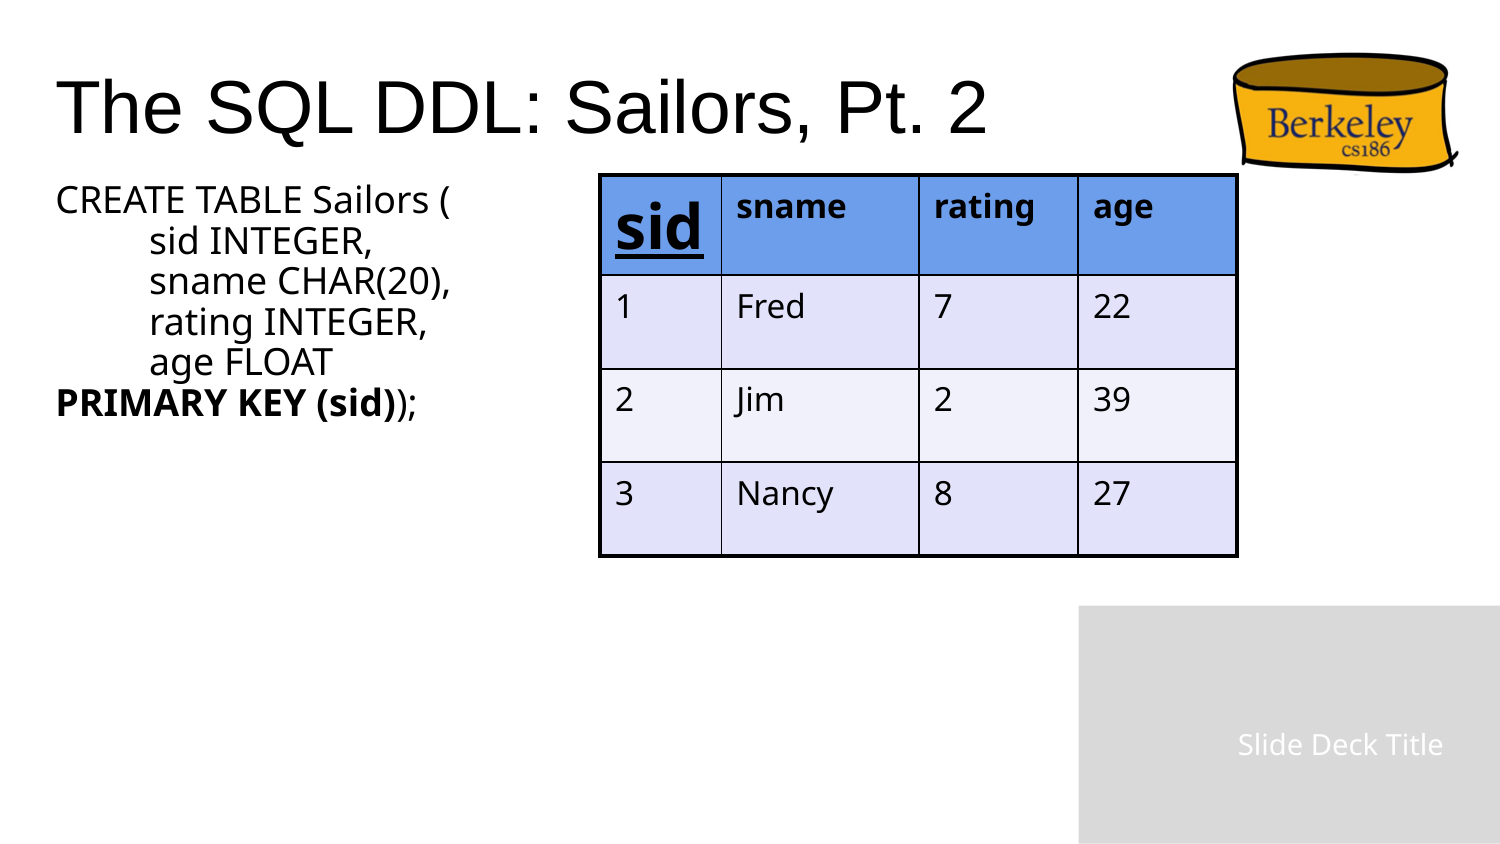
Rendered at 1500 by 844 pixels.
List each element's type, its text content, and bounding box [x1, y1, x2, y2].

title The SQL DDL: Sailors, Pt. 2 [40, 51, 1200, 161]
table_cell 27 [1079, 463, 1235, 554]
table_cell Nancy [722, 463, 918, 554]
table_cell 7 [920, 276, 1077, 368]
table_header age [1079, 177, 1235, 274]
table_cell 1 [602, 276, 721, 368]
table_header sname [722, 177, 918, 274]
table_header sid [602, 177, 721, 274]
table_cell 2 [920, 370, 1077, 461]
picture [1232, 50, 1459, 173]
table_cell Jim [722, 370, 918, 461]
table_cell 8 [920, 463, 1077, 554]
table_cell 39 [1079, 370, 1235, 461]
table_cell 2 [602, 370, 721, 461]
table_cell 3 [602, 463, 721, 554]
table_cell 22 [1079, 276, 1235, 368]
table_header rating [920, 177, 1077, 274]
list CREATE TABLE Sailors ( sid INTEGER, sname CHAR(20), rating INTEGER, age FLOAT PRIMARY KEY (sid)); [40, 173, 1463, 681]
table_cell Fred [722, 276, 918, 368]
